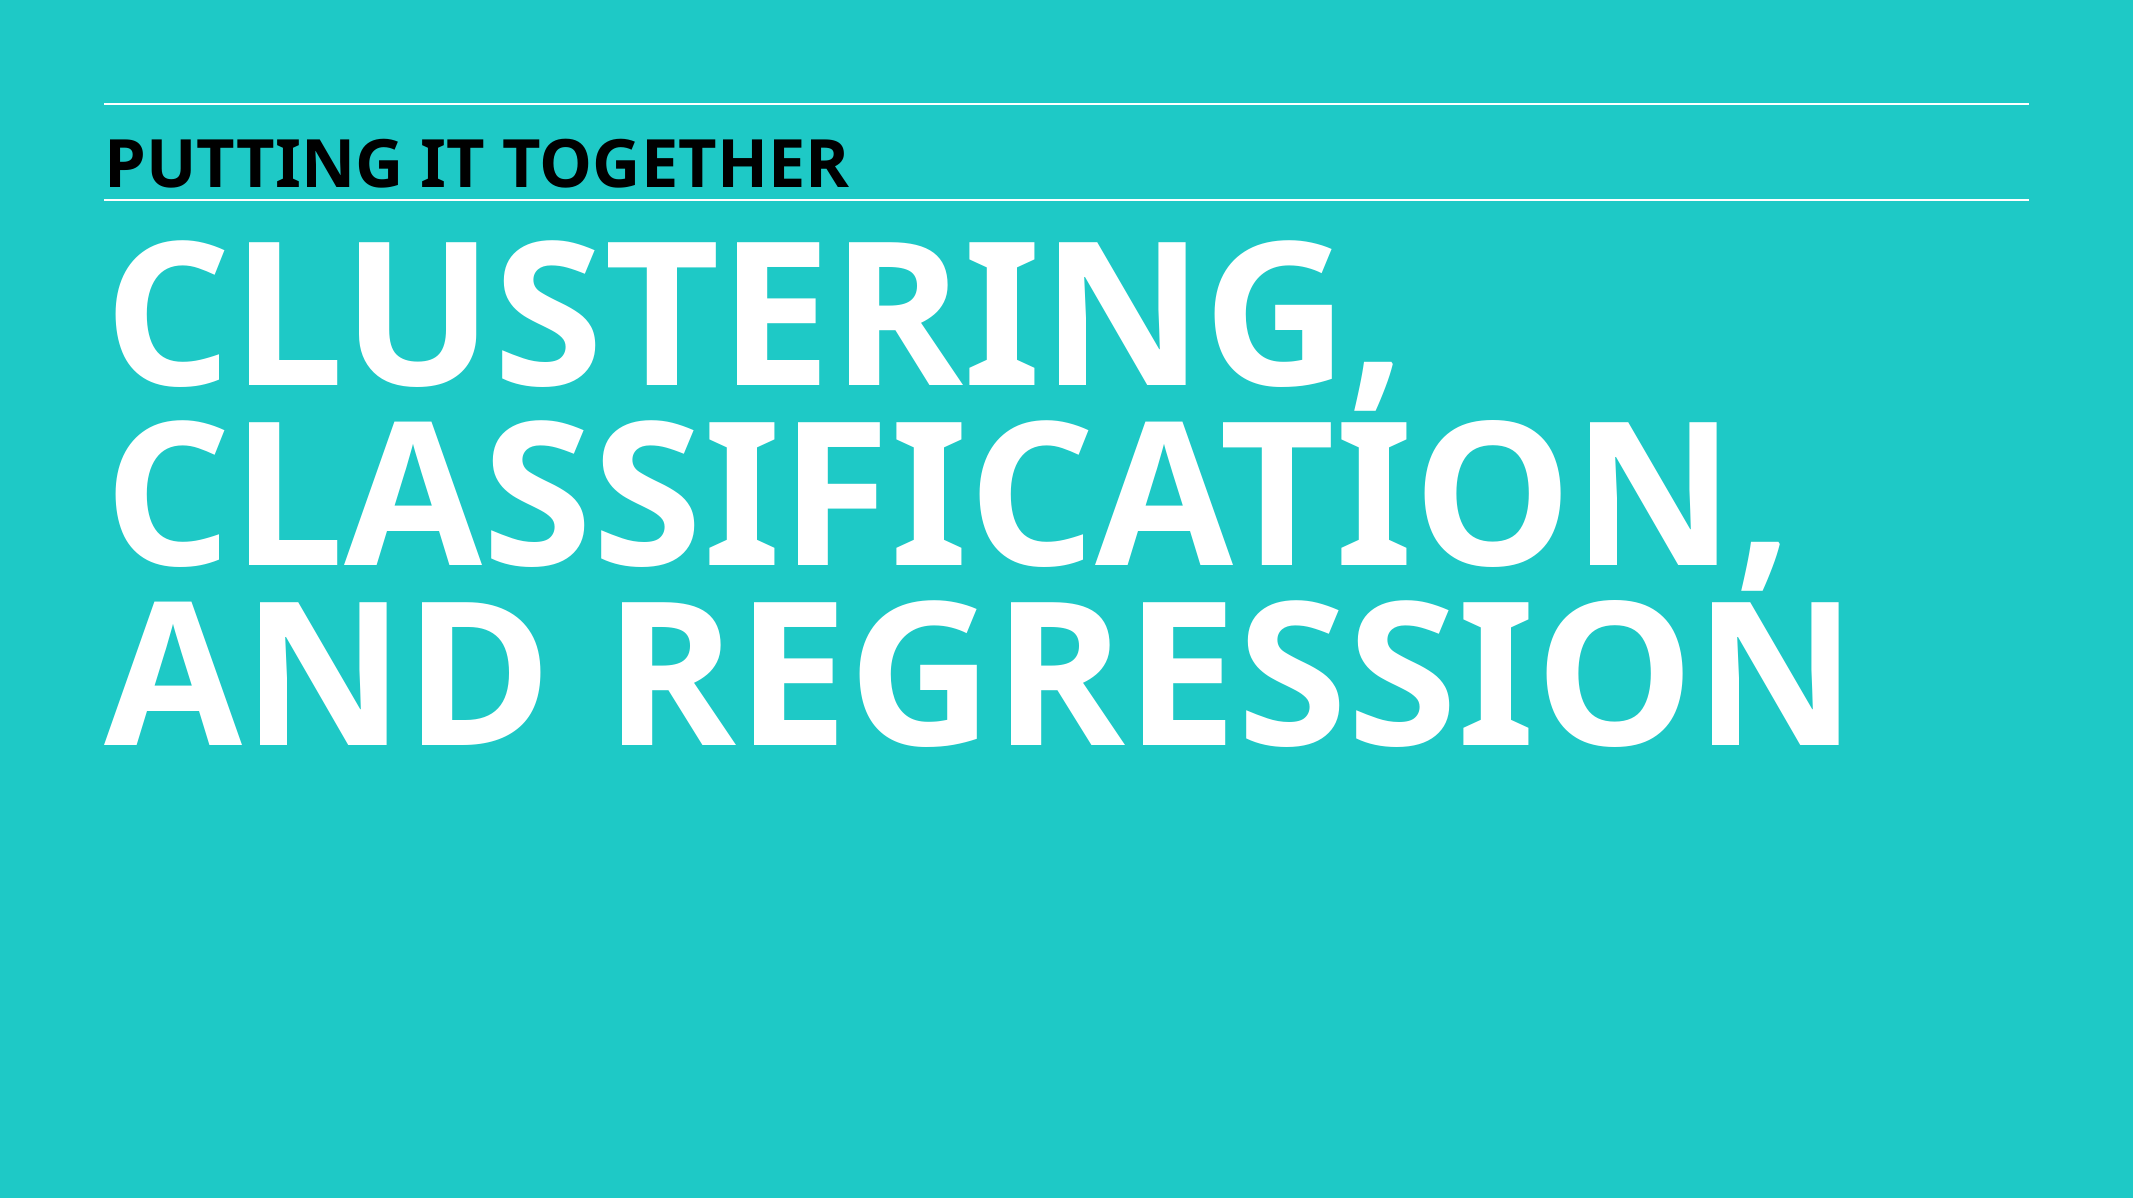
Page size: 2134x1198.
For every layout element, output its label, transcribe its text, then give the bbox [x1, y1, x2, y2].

text_box PUTTING IT TOGETHER [104, 120, 2030, 192]
text_box CLUSTERING, CLASSIFICATION, AND REGRESSION [104, 241, 2030, 703]
